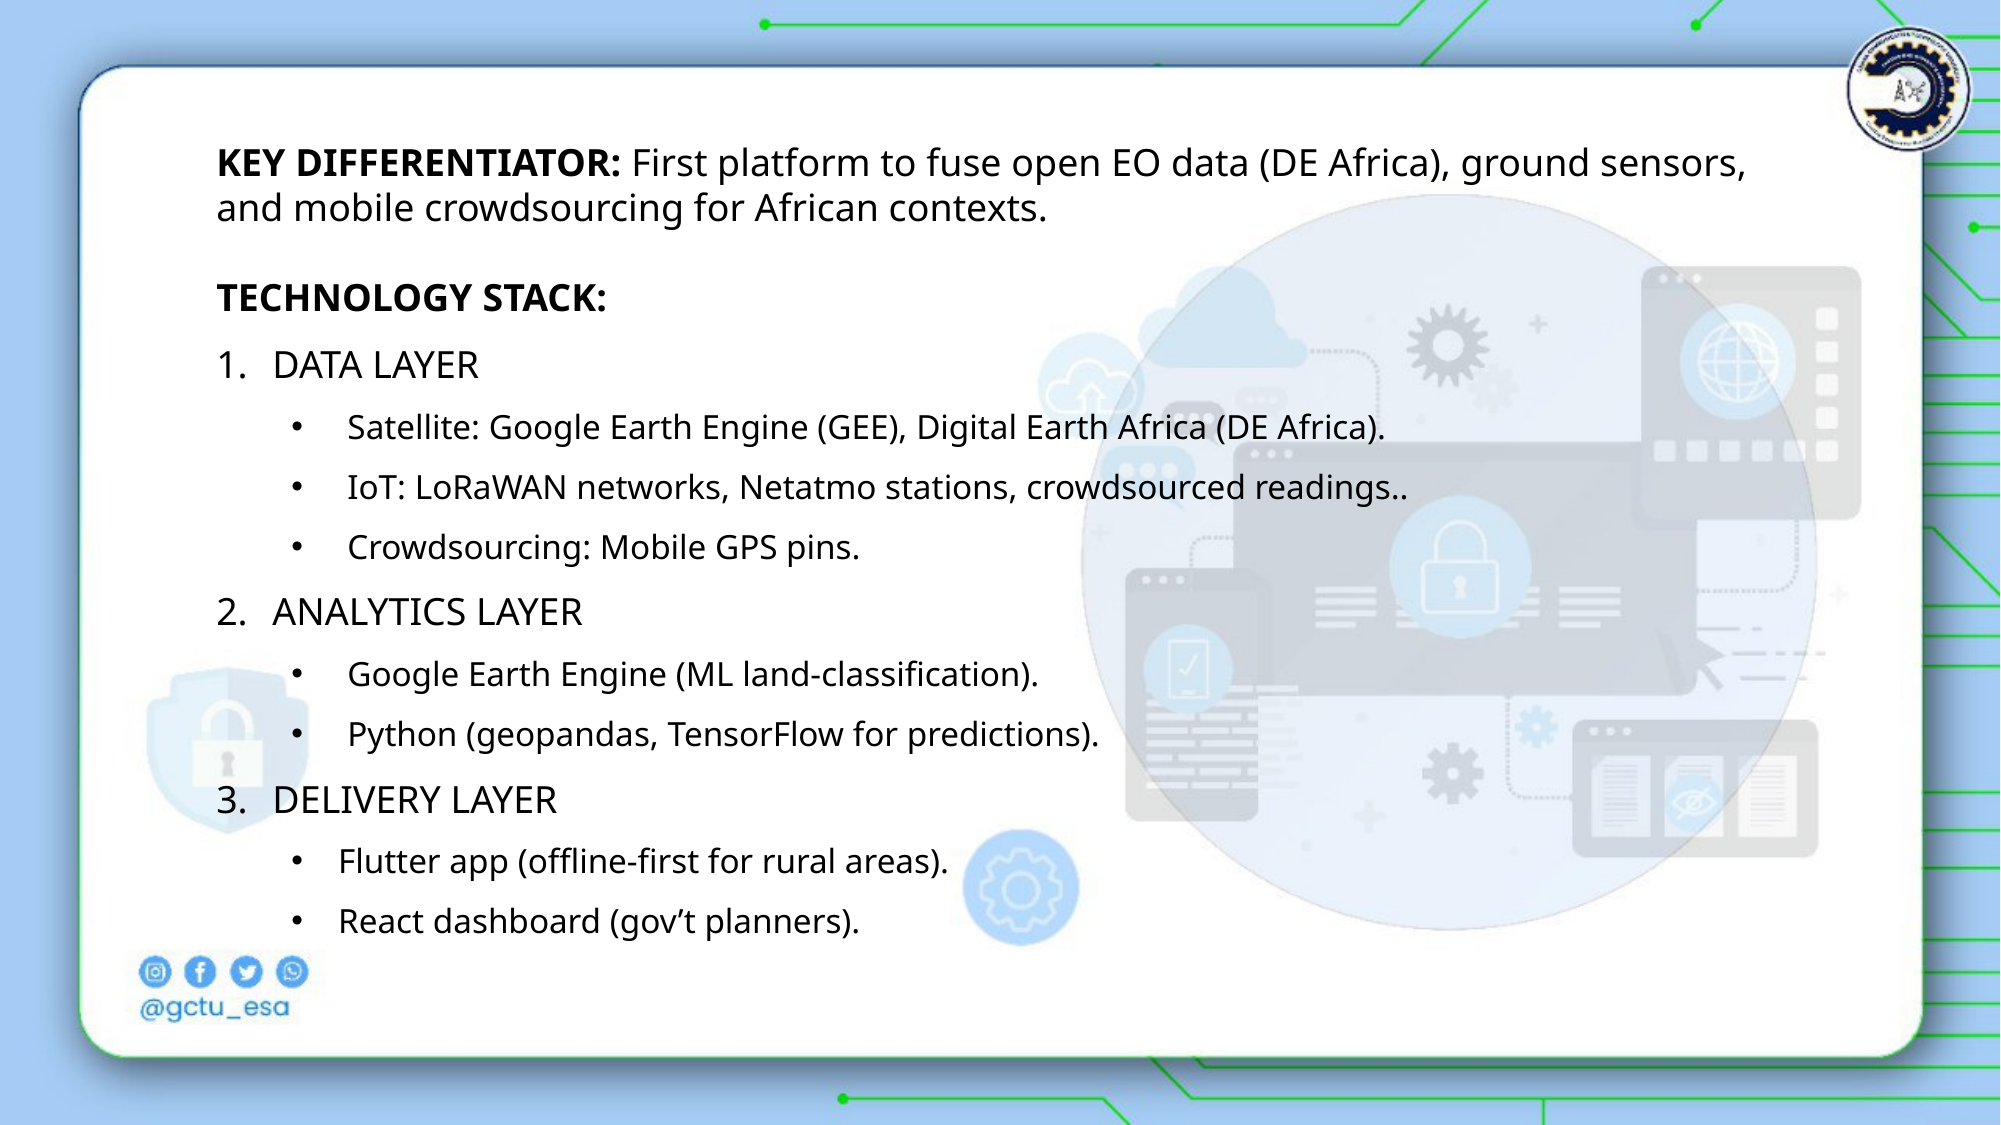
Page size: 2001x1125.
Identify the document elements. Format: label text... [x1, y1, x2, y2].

text_box KEY DIFFERENTIATOR: First platform to fuse open EO data (DE Africa), ground sensors, and mobile crowdsourcing for African contexts. TECHNOLOGY STACK: DATA LAYER Satellite: Google Earth Engine (GEE), Digital Earth Africa (DE Africa). IoT: LoRaWAN networks, Netatmo stations, crowdsourced readings.. Crowdsourcing: Mobile GPS pins. ANALYTICS LAYER Google Earth Engine (ML land-classification). Python (geopandas, TensorFlow for predictions). DELIVERY LAYER Flutter app (offline-first for rural areas). React dashboard (gov’t planners). [201, 131, 1797, 993]
picture [0, 0, 2001, 1125]
